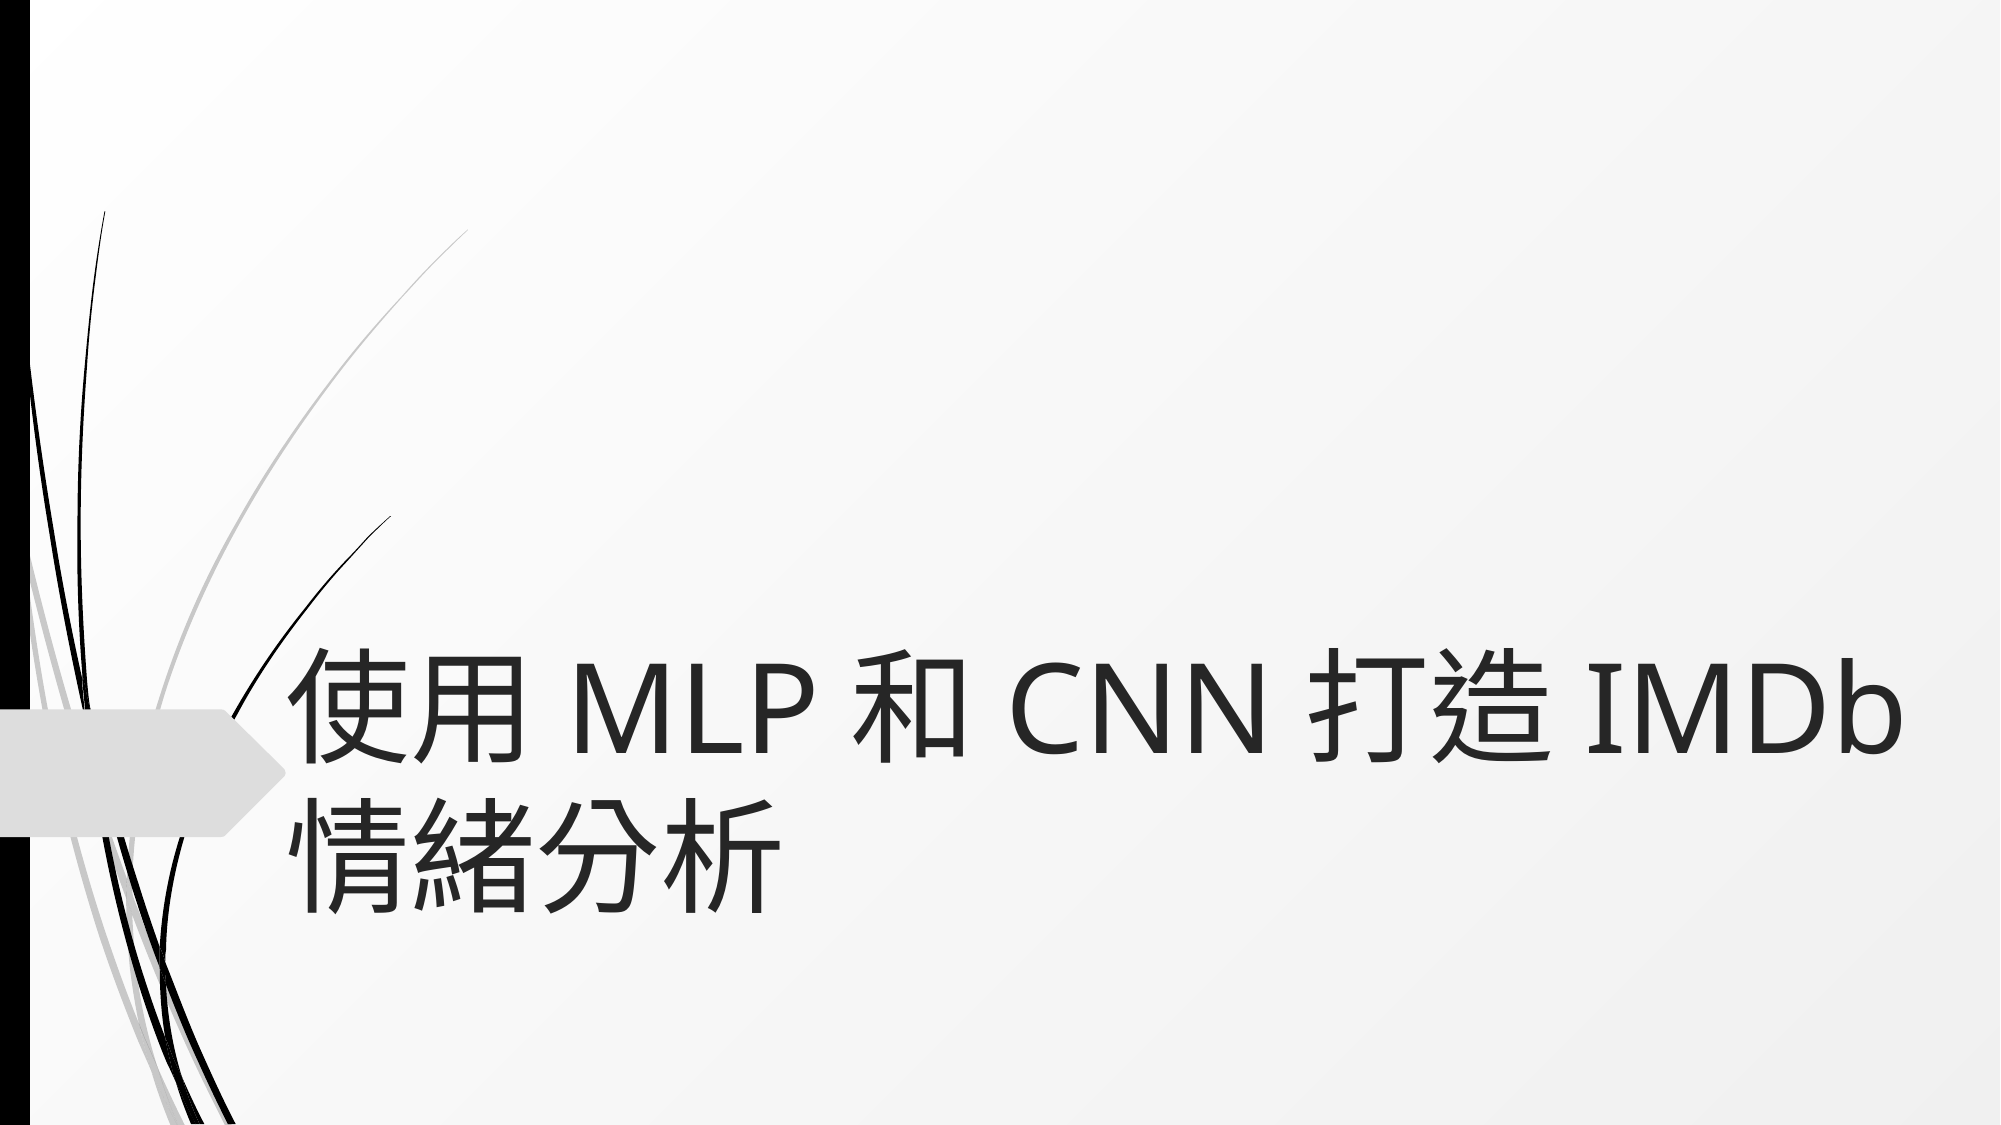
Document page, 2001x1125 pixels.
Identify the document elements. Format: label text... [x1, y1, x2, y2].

title 使用MLP和CNN打造IMDb情緒分析 [270, 508, 2000, 936]
